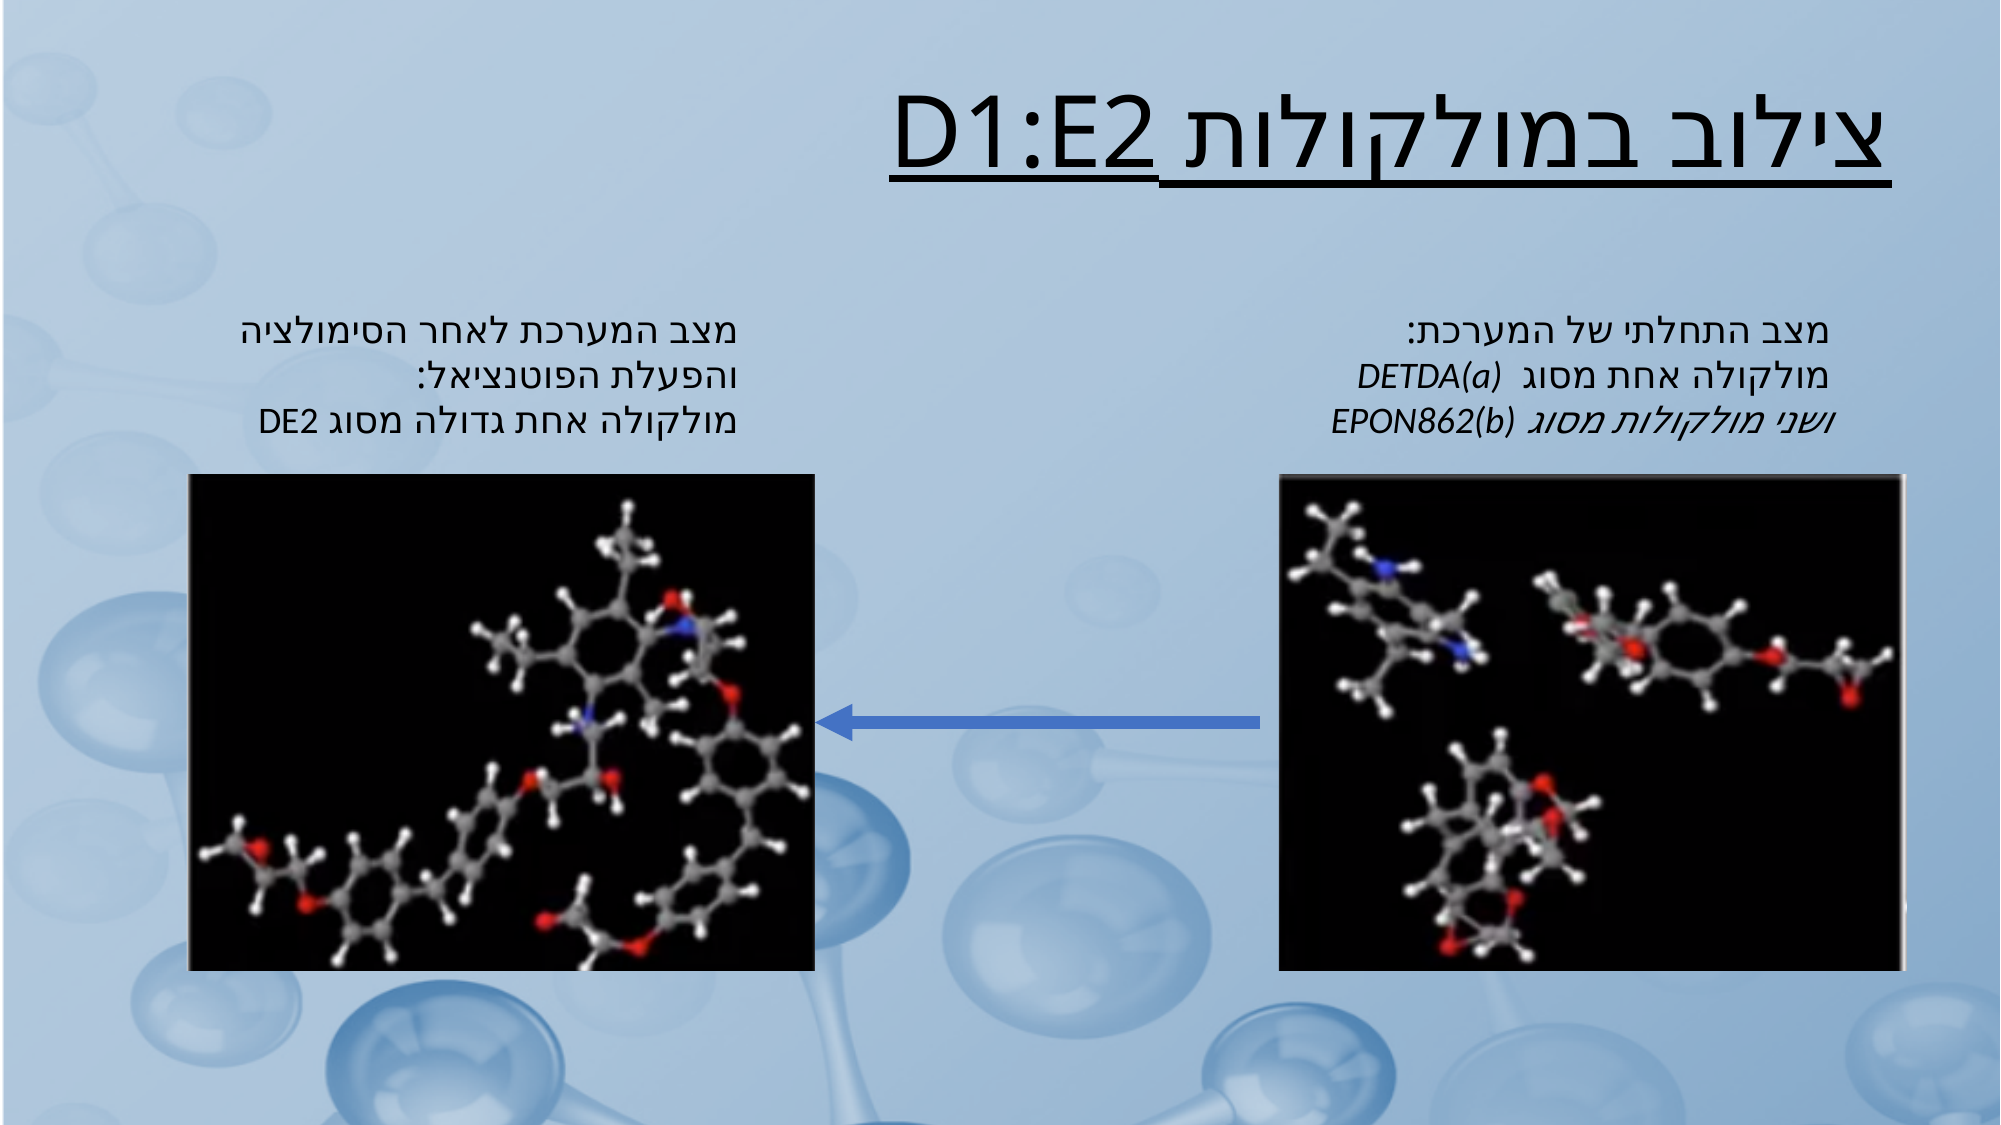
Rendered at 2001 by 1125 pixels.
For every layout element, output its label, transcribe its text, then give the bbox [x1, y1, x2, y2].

title צילוב במולקולות D1:E2 [1564, 43, 1907, 226]
text_box מצב התחלתי של המערכת: מולקולה אחת מסוג DETDA(a) ושני מולקולות מסוג EPON862(b) [1564, 299, 1846, 449]
text_box מצב המערכת לאחר הסימולציה והפעלת הפוטנציאל: מולקולה אחת גדולה מסוג DE2 [186, 299, 438, 449]
picture [186, 0, 1907, 1125]
